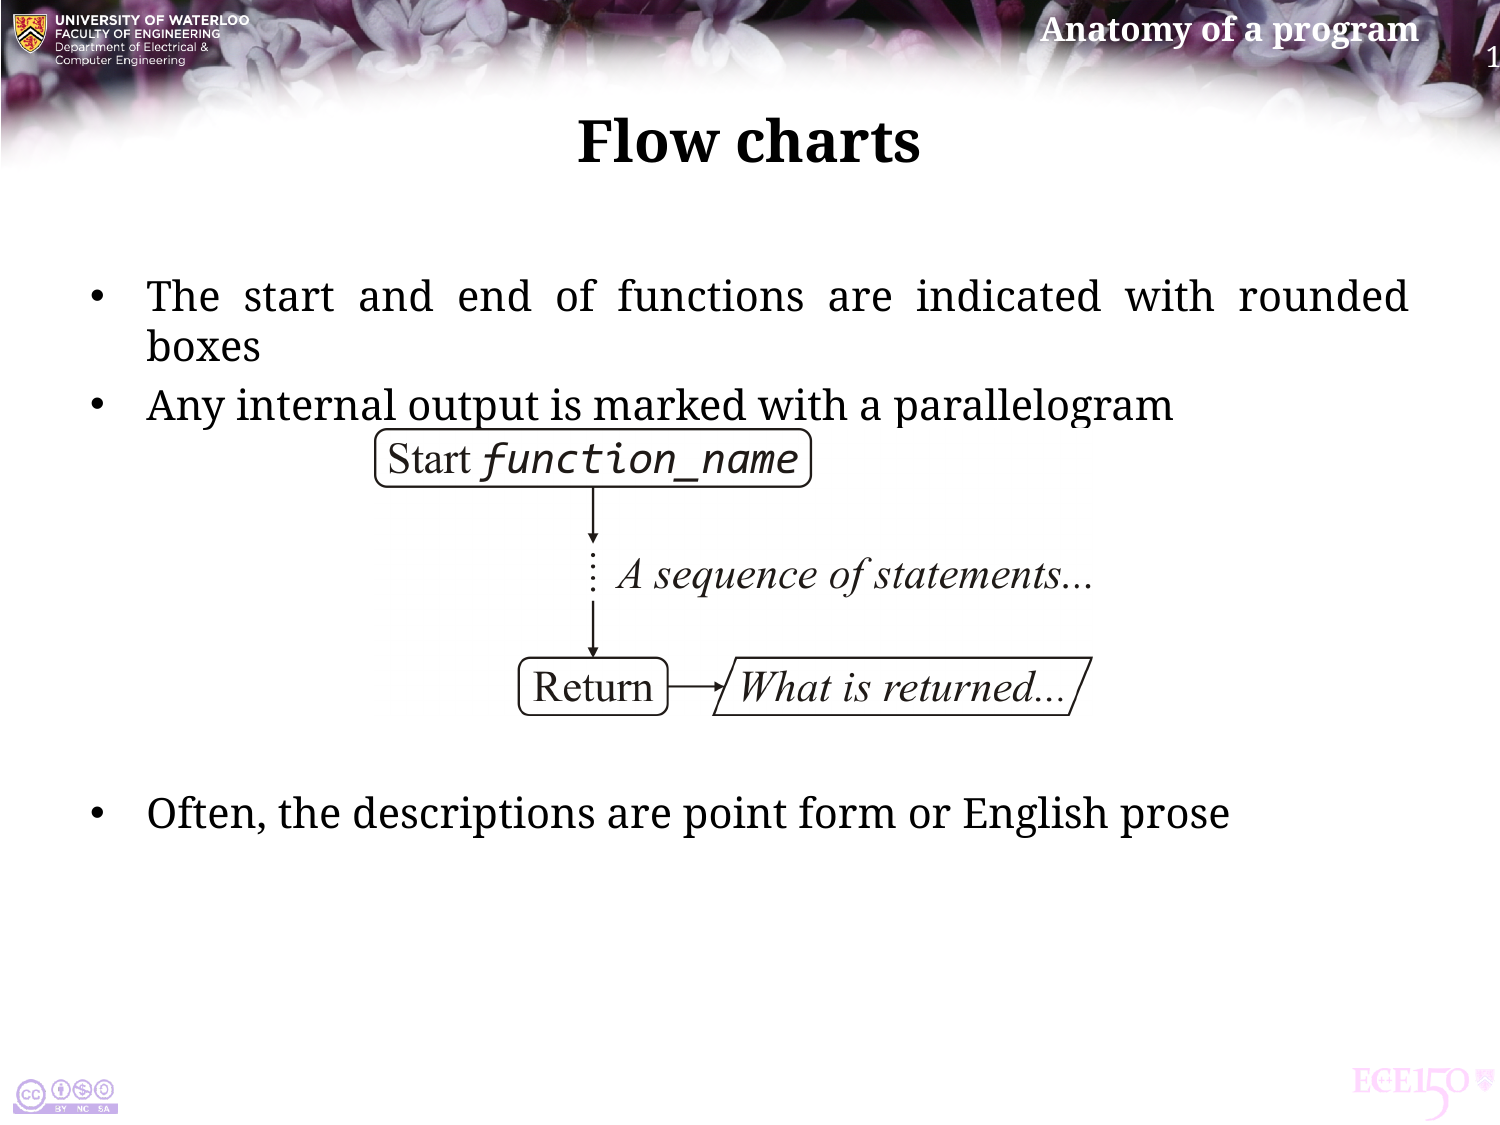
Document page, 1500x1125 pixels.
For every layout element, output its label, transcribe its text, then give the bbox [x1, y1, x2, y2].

list The start and end of functions are indicated with rounded boxes Any internal output is marked with a parallelogram Often, the descriptions are point form or English prose [74, 262, 1426, 1006]
picture [0, 0, 1500, 1125]
title Flow charts [74, 44, 1426, 233]
